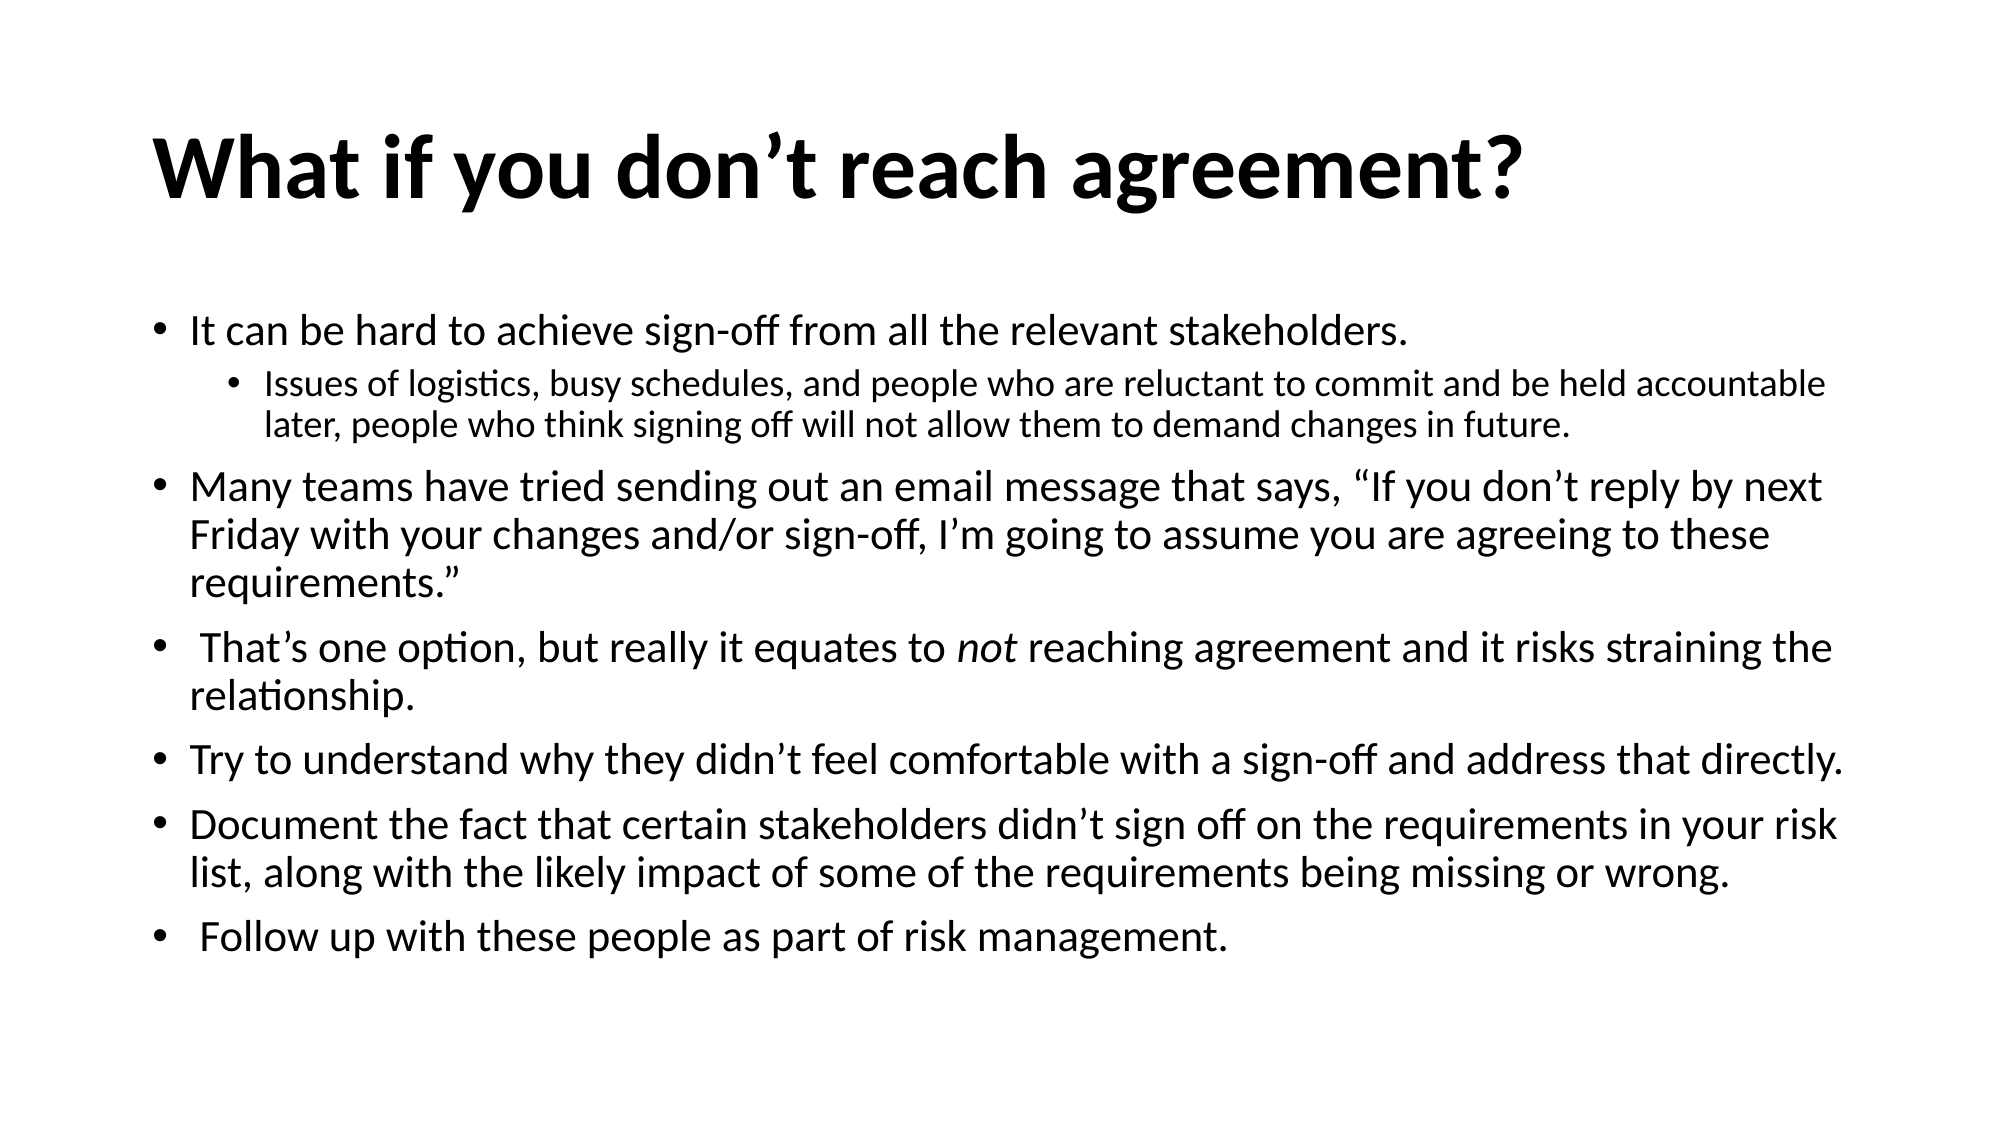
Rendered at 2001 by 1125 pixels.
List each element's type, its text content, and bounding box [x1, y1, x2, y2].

title What if you don’t reach agreement? [137, 59, 1863, 278]
list It can be hard to achieve sign-off from all the relevant stakeholders. Issues of logistics, busy schedules, and people who are reluctant to commit and be held accountable later, people who think signing off will not allow them to demand changes in future. Many teams have tried sending out an email message that says, “If you don’t reply by next Friday with your changes and/or sign-off, I’m going to assume you are agreeing to these requirements.” That’s one option, but really it equates to not reaching agreement and it risks straining the relationship. Try to understand why they didn’t feel comfortable with a sign-off and address that directly. Document the fact that certain stakeholders didn’t sign off on the requirements in your risk list, along with the likely impact of some of the requirements being missing or wrong. Follow up with these people as part of risk management. [137, 299, 1863, 1014]
